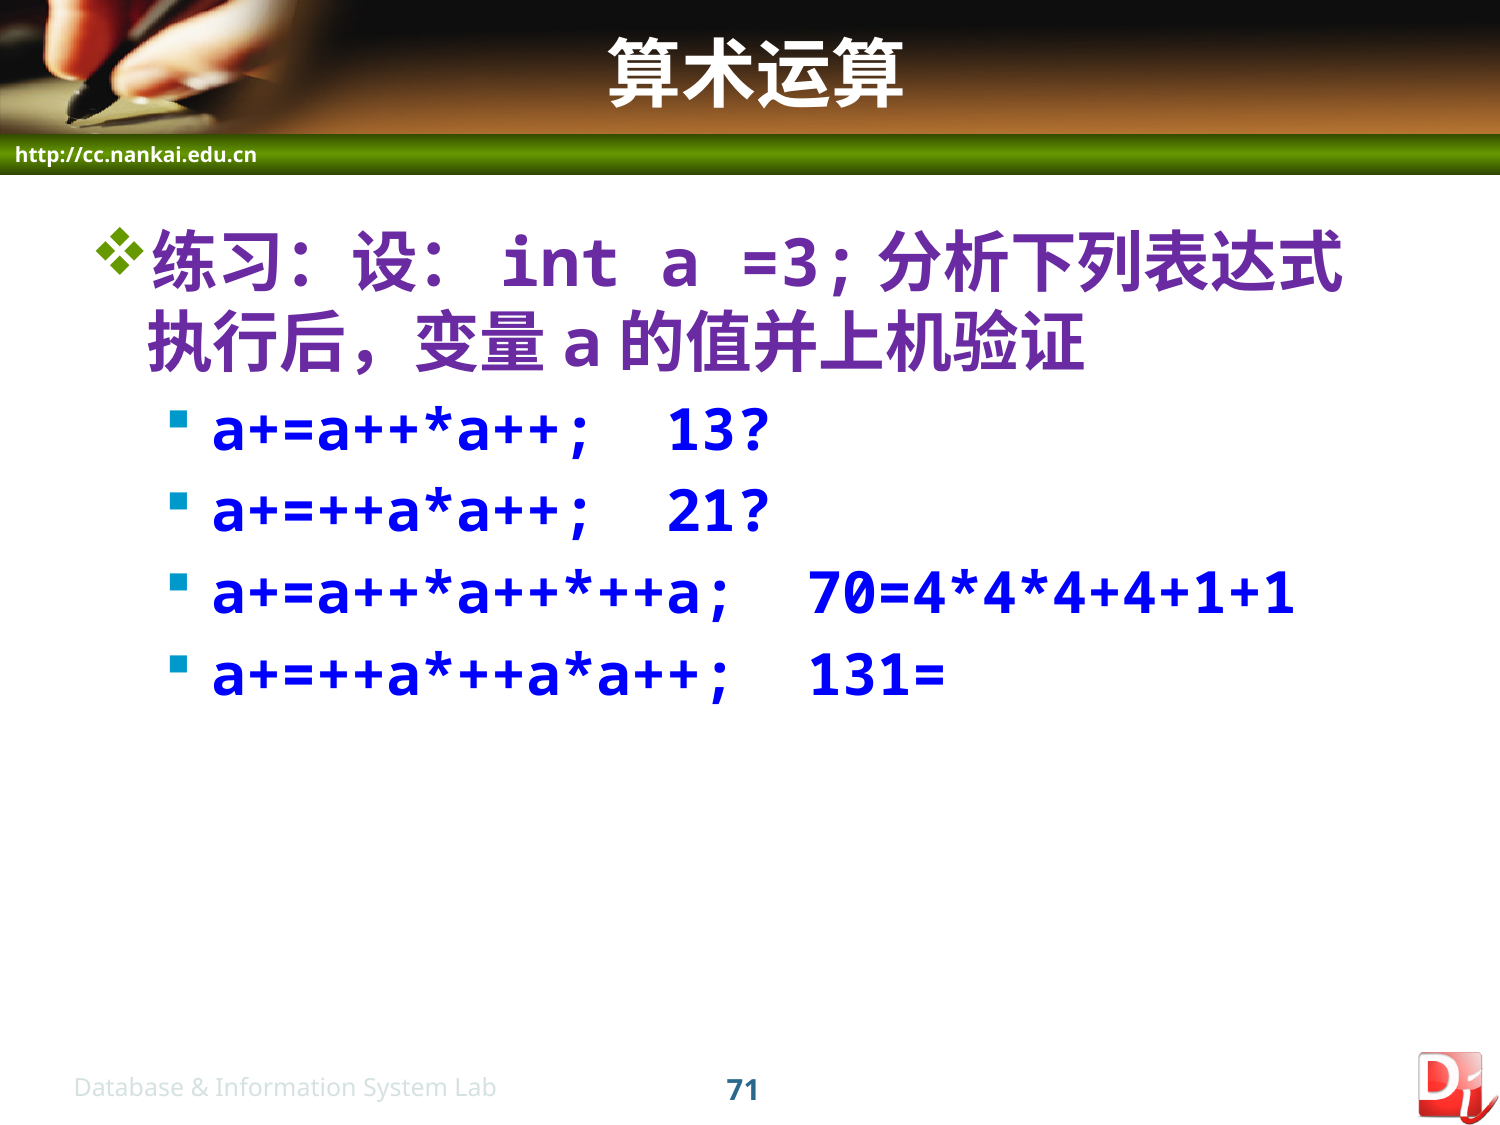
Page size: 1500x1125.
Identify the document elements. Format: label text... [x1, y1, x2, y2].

title 算术运算 [74, 24, 1438, 118]
picture [0, 0, 1500, 134]
slide_number 71 [607, 1063, 880, 1112]
list 练习：设：int a =3;分析下列表达式执行后，变量a的值并上机验证 a+=a++*a++; 13? a+=++a*a++; 21? a+=a++*a++*++a; 70=4*4*4+4+1+1 a+=++a*++a*a++; 131= [74, 212, 1413, 1038]
footer Database & Information System Lab [58, 1064, 598, 1114]
picture [1417, 1052, 1500, 1125]
